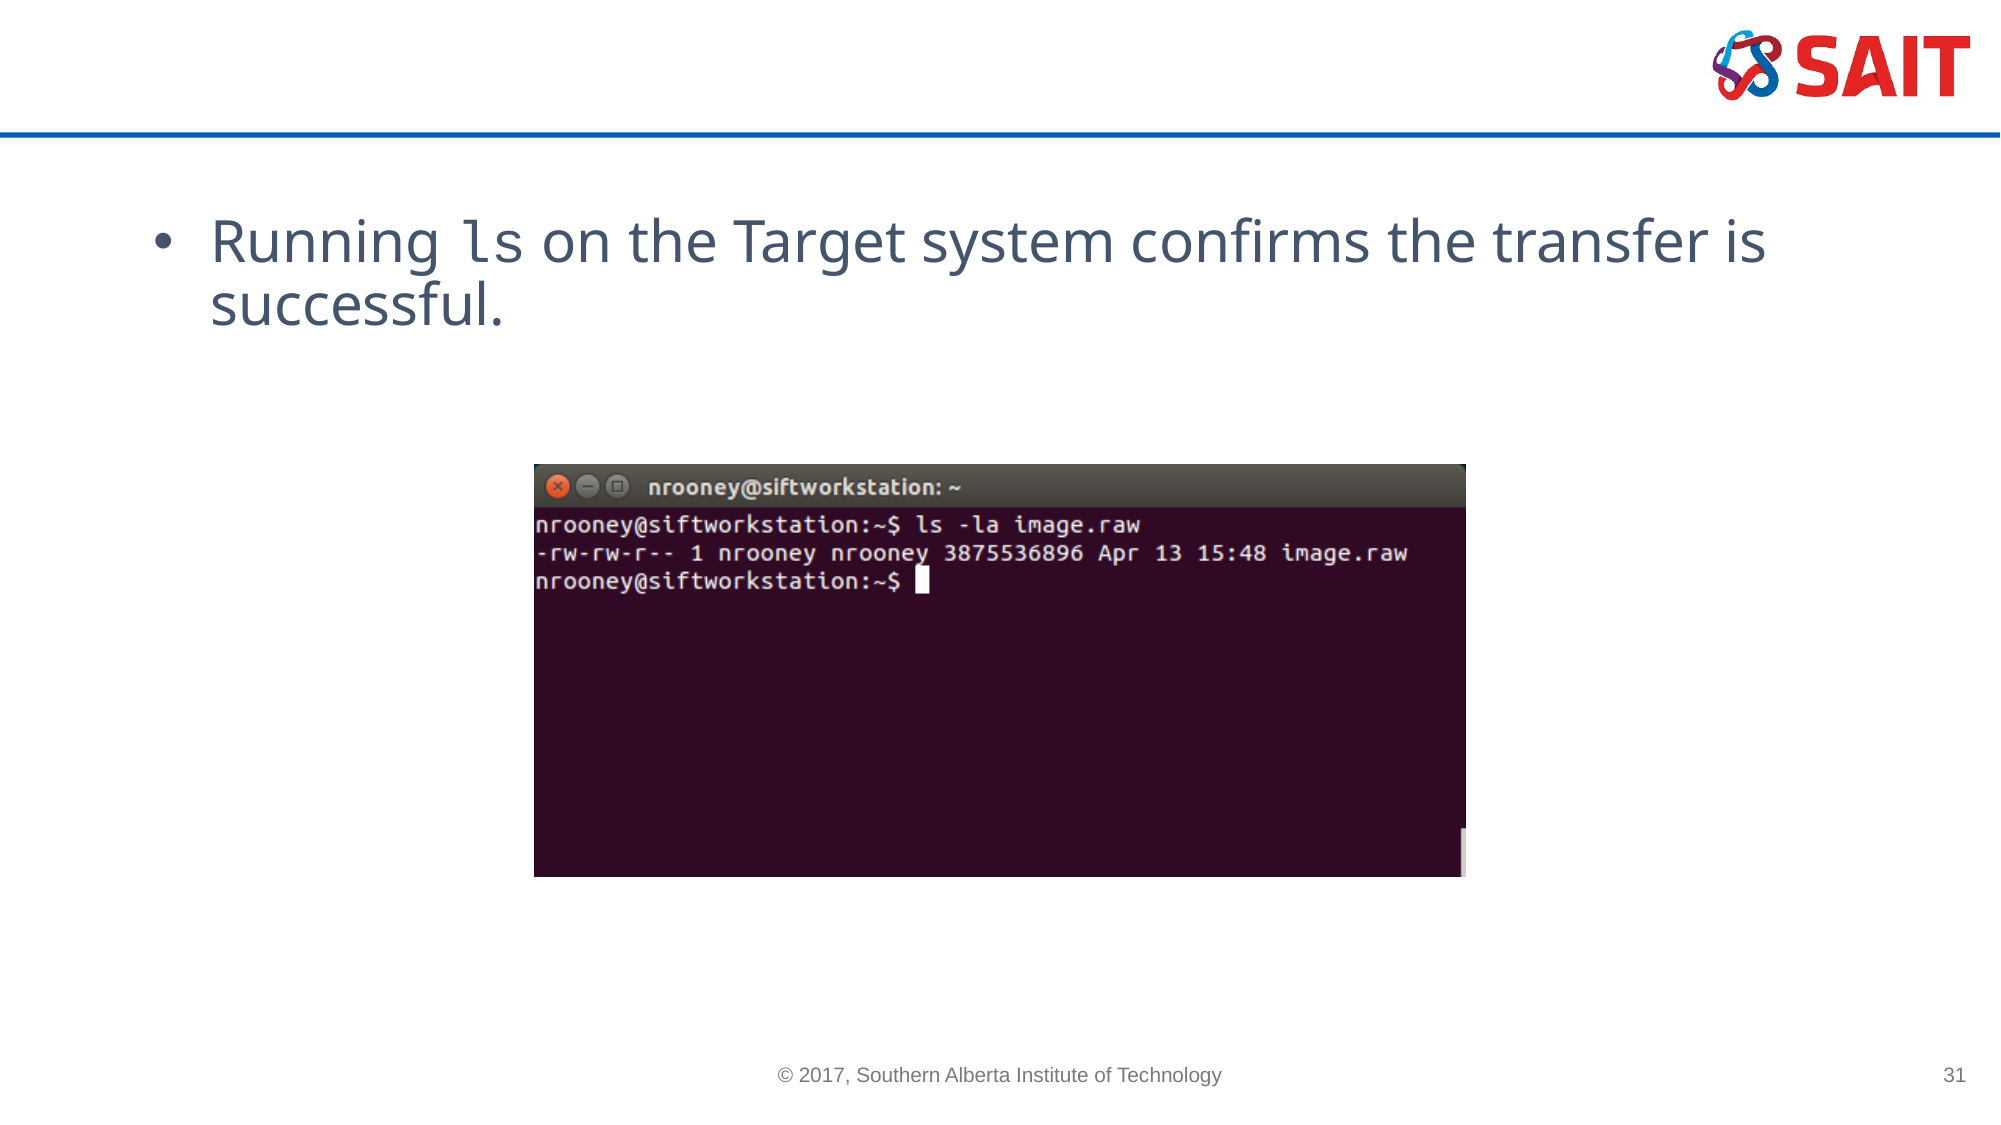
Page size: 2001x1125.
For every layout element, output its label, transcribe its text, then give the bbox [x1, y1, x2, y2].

picture [534, 464, 1466, 877]
list Running ls on the Target system confirms the transfer is successful. [138, 204, 1854, 1020]
picture [1682, 0, 2000, 130]
